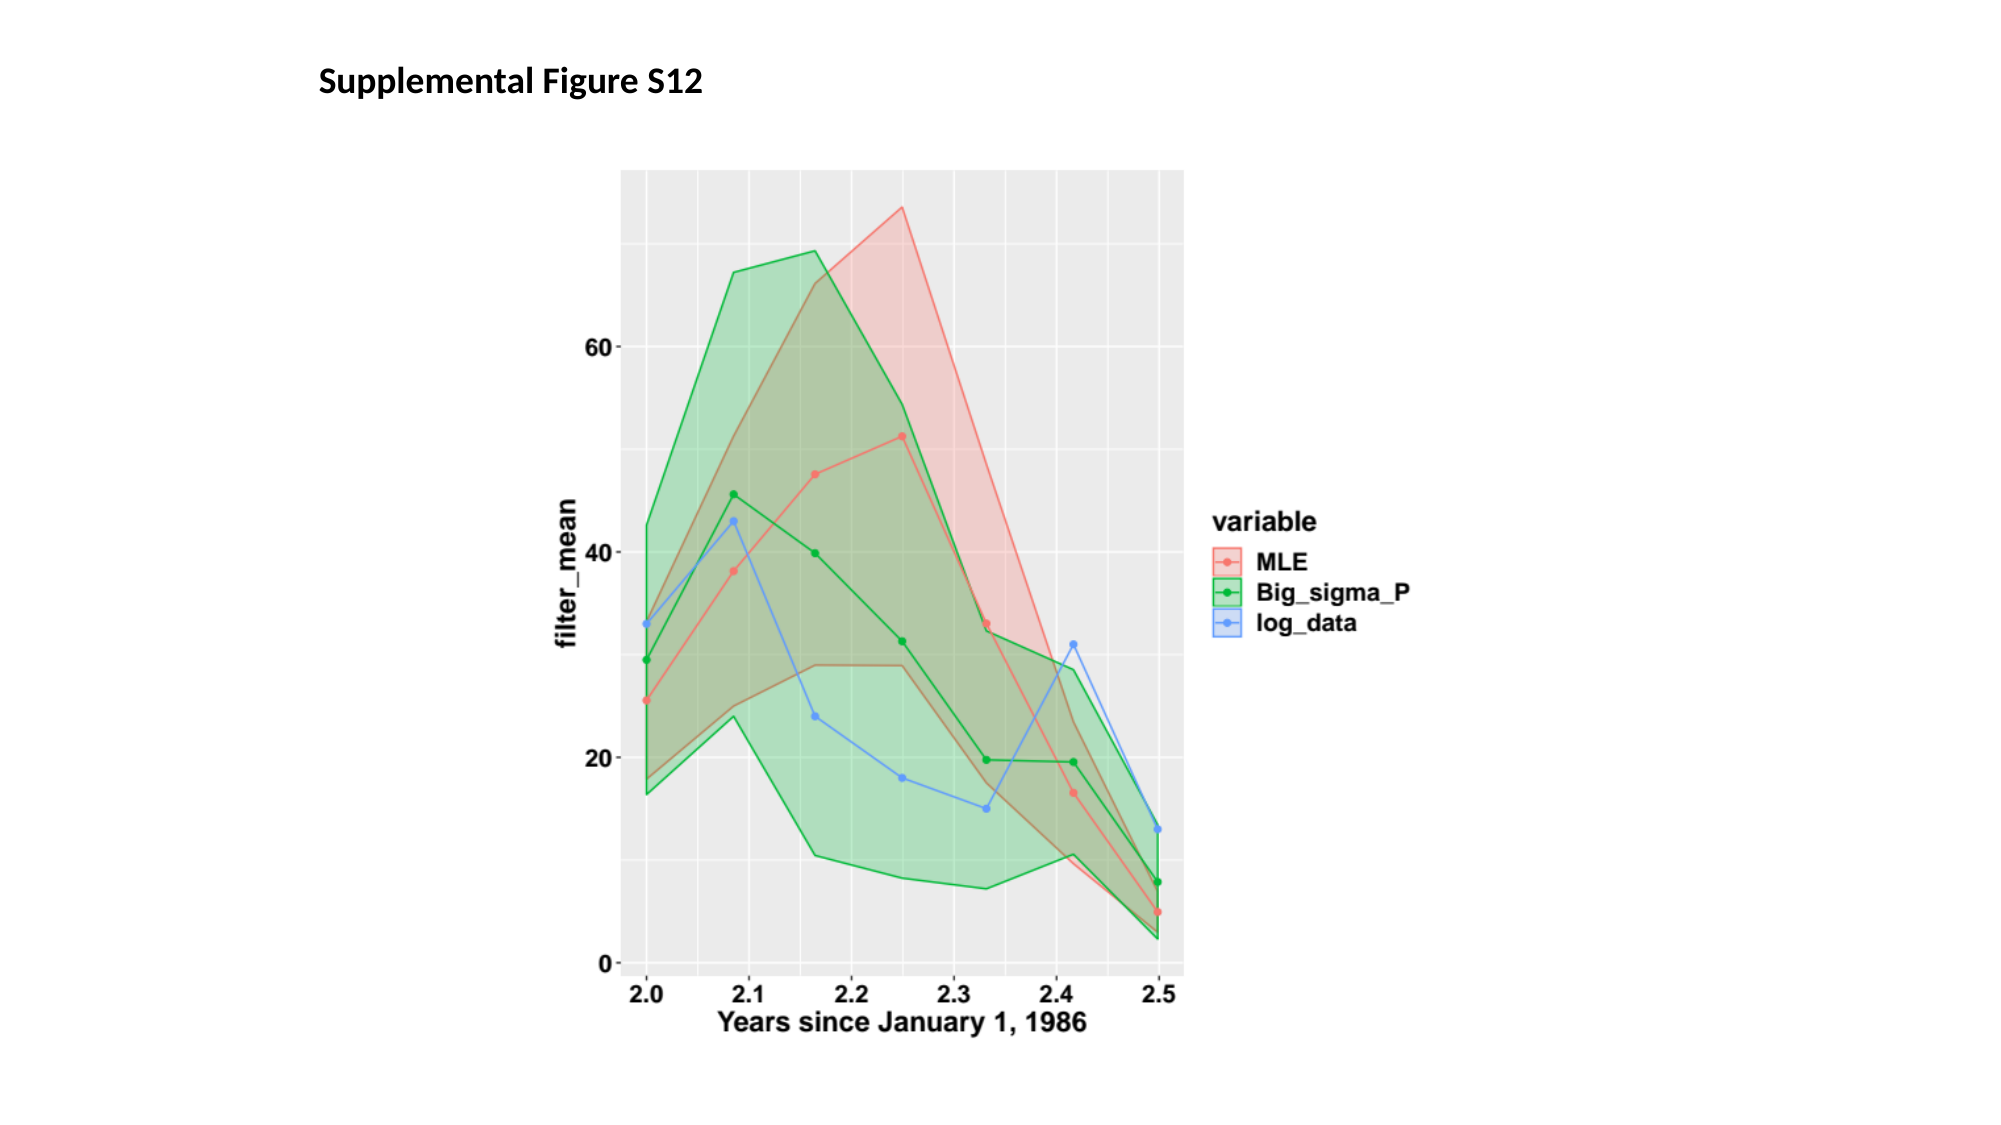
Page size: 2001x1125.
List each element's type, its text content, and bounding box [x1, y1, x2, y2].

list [546, 161, 1428, 1043]
text_box Supplemental Figure S12 [303, 48, 719, 109]
